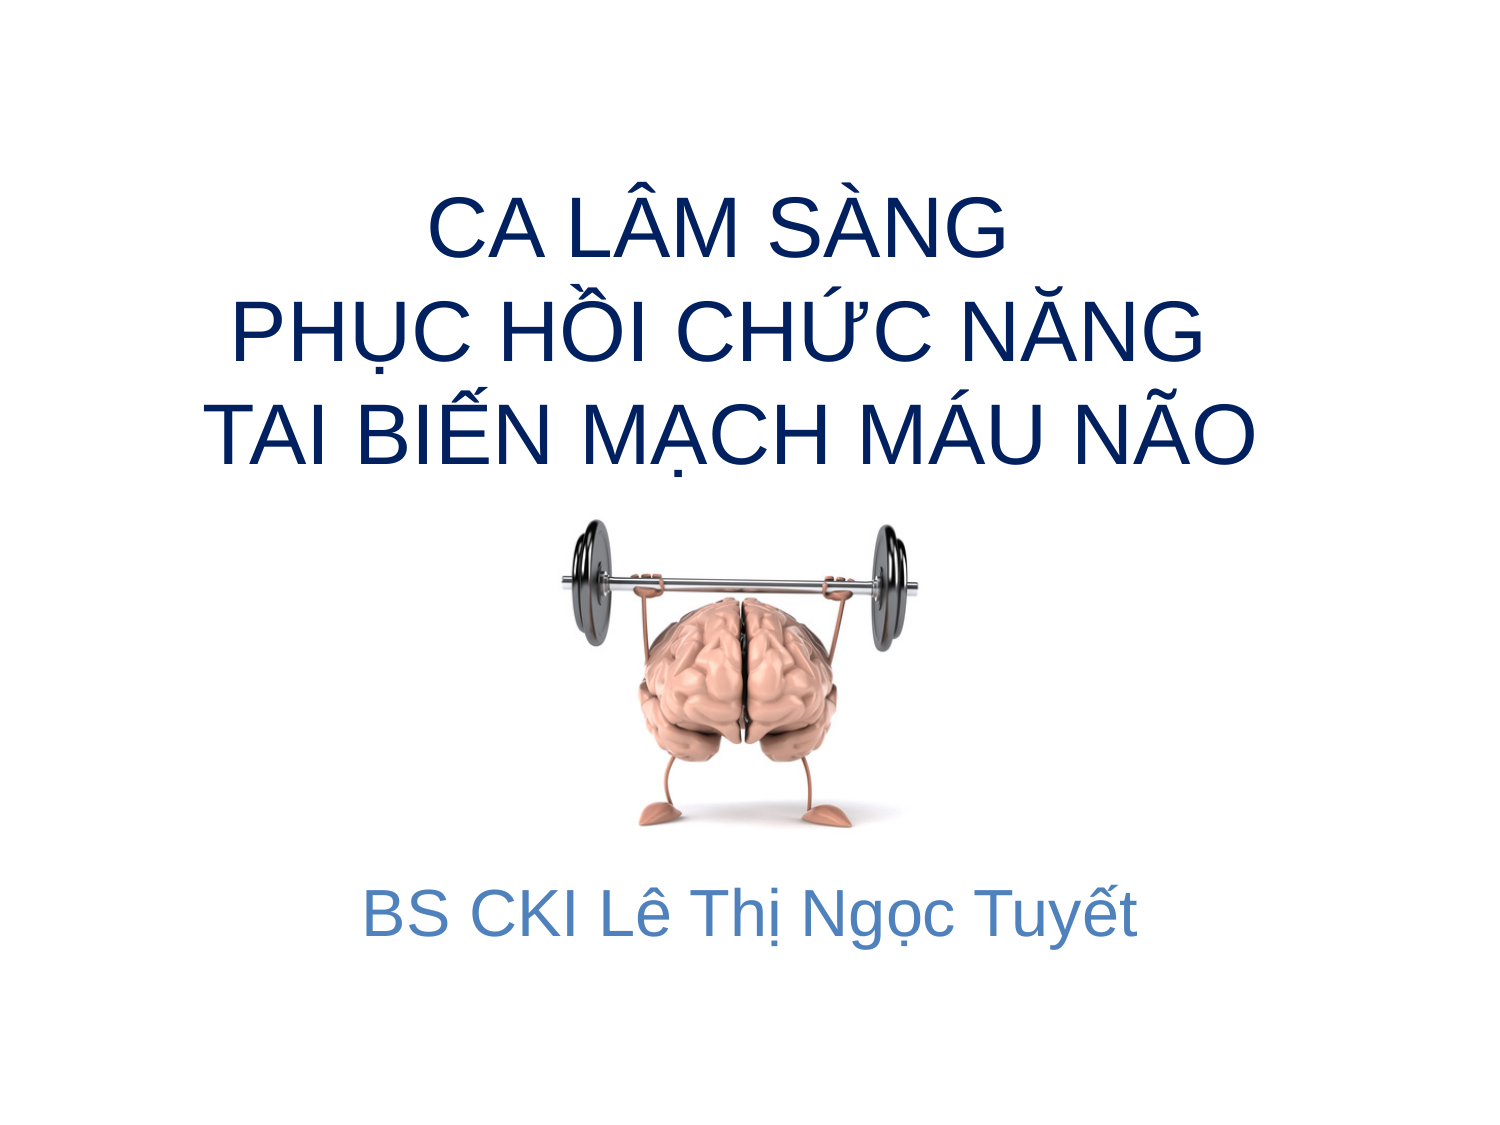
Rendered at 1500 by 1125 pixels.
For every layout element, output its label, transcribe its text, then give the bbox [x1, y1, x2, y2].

picture [549, 512, 938, 841]
title CA LÂM SÀNG PHỤC HỒI CHỨC NĂNG TAI BIẾN MẠCH MÁU NÃO [75, 162, 1388, 491]
subtitle BS CKI Lê Thị Ngọc Tuyết [225, 862, 1275, 1025]
